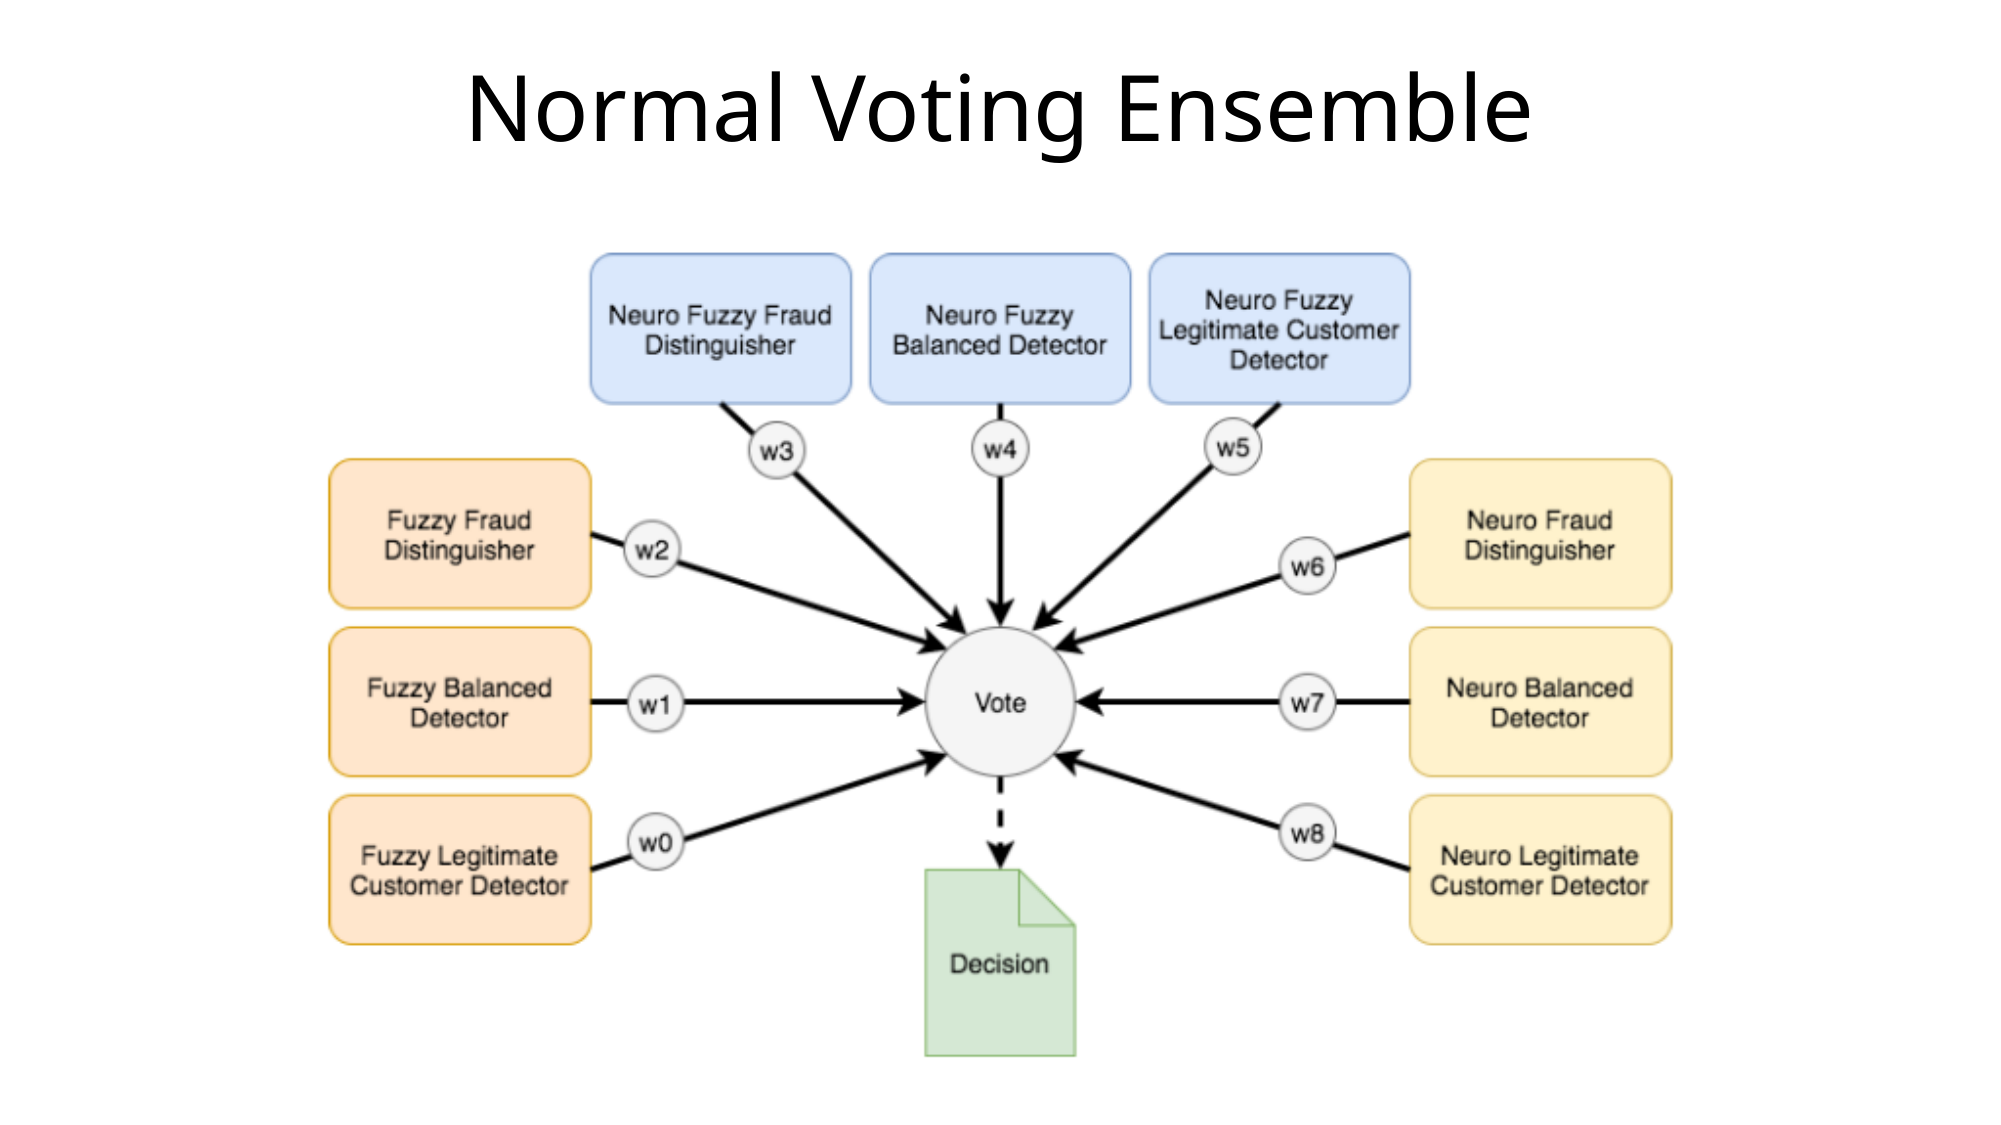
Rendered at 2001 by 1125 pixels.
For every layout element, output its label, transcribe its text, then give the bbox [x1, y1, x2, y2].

title Normal Voting Ensemble [137, 3, 1863, 221]
picture [317, 220, 1683, 1069]
